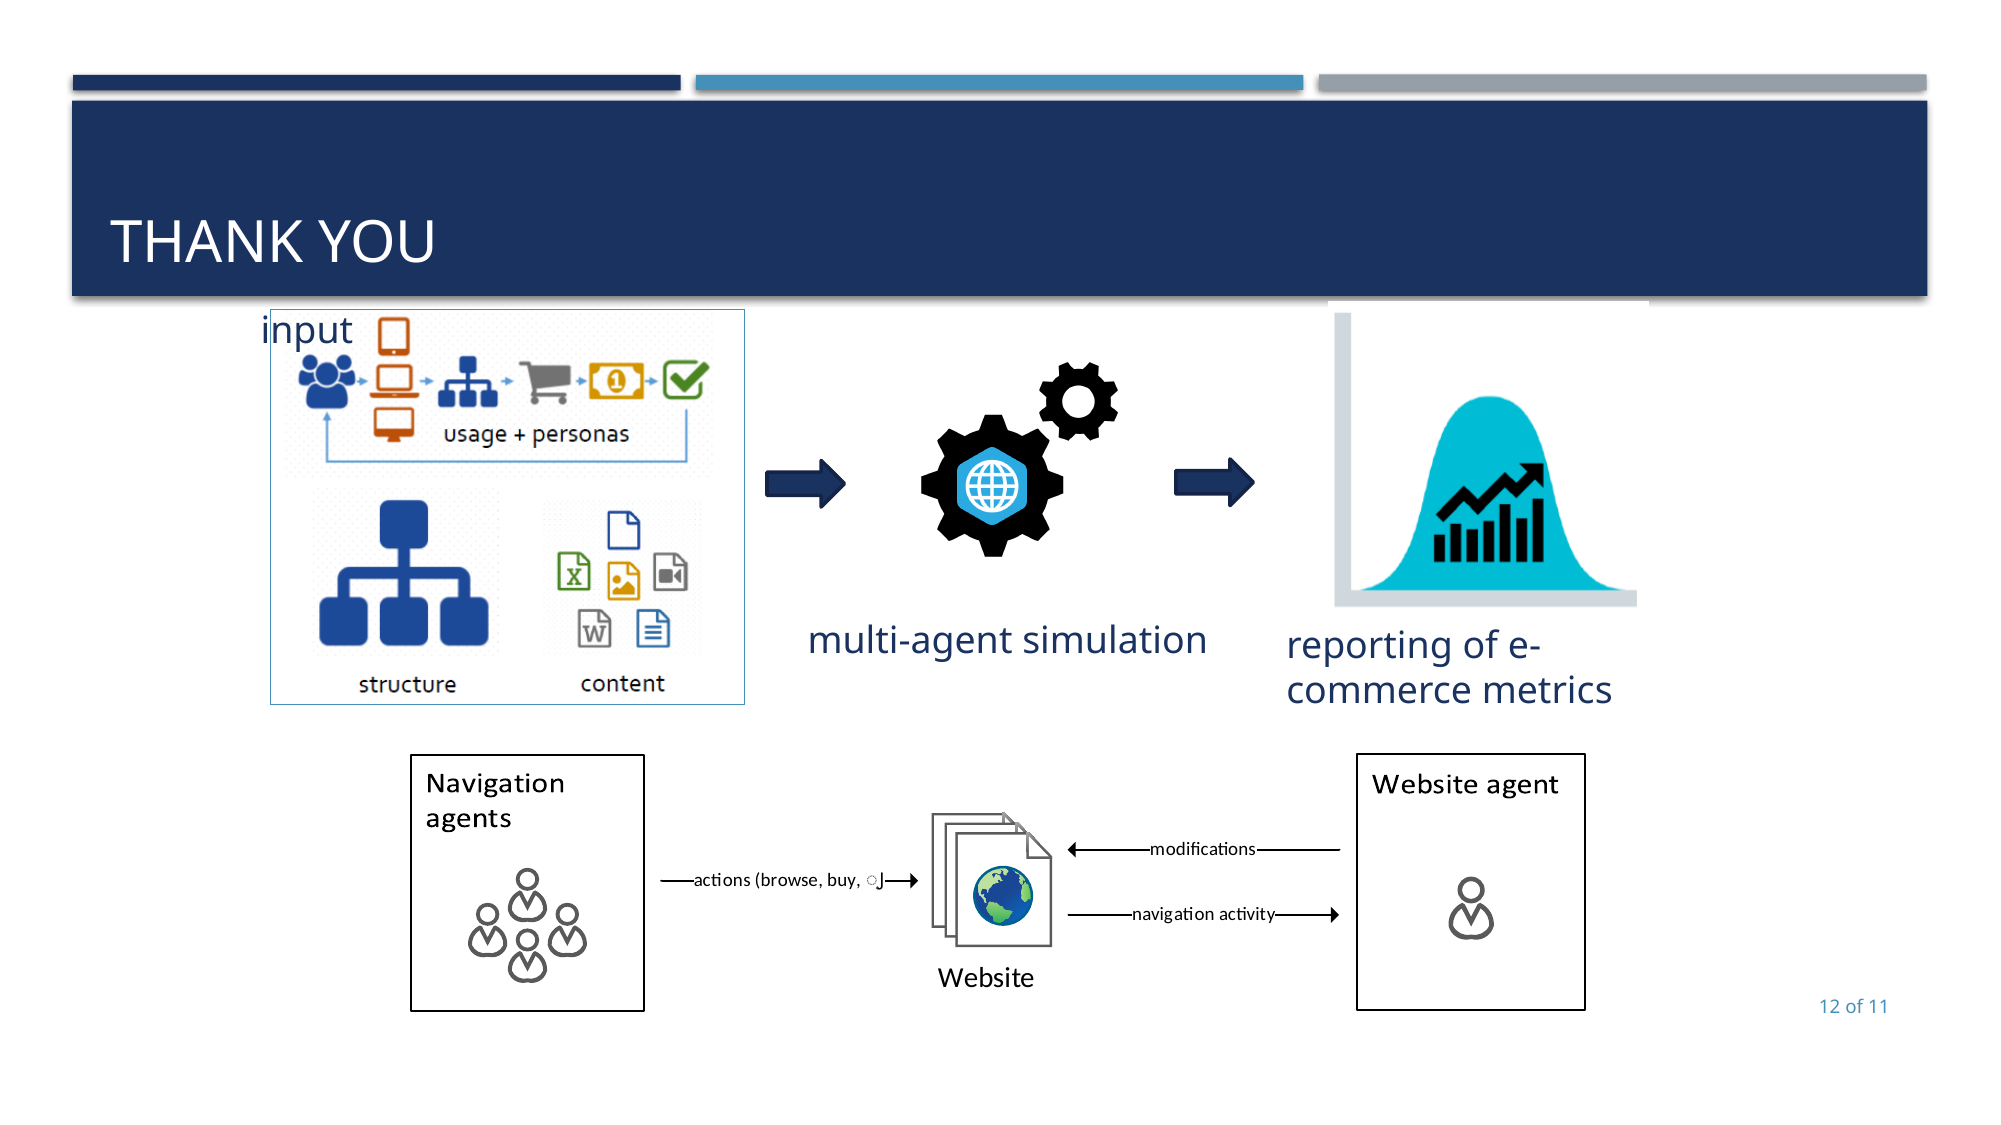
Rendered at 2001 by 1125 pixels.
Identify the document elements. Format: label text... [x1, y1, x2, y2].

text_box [406, 749, 1594, 1019]
slide_number 12 of 11 [1732, 977, 1905, 1037]
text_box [261, 297, 1739, 705]
title Thank You [95, 115, 1905, 282]
